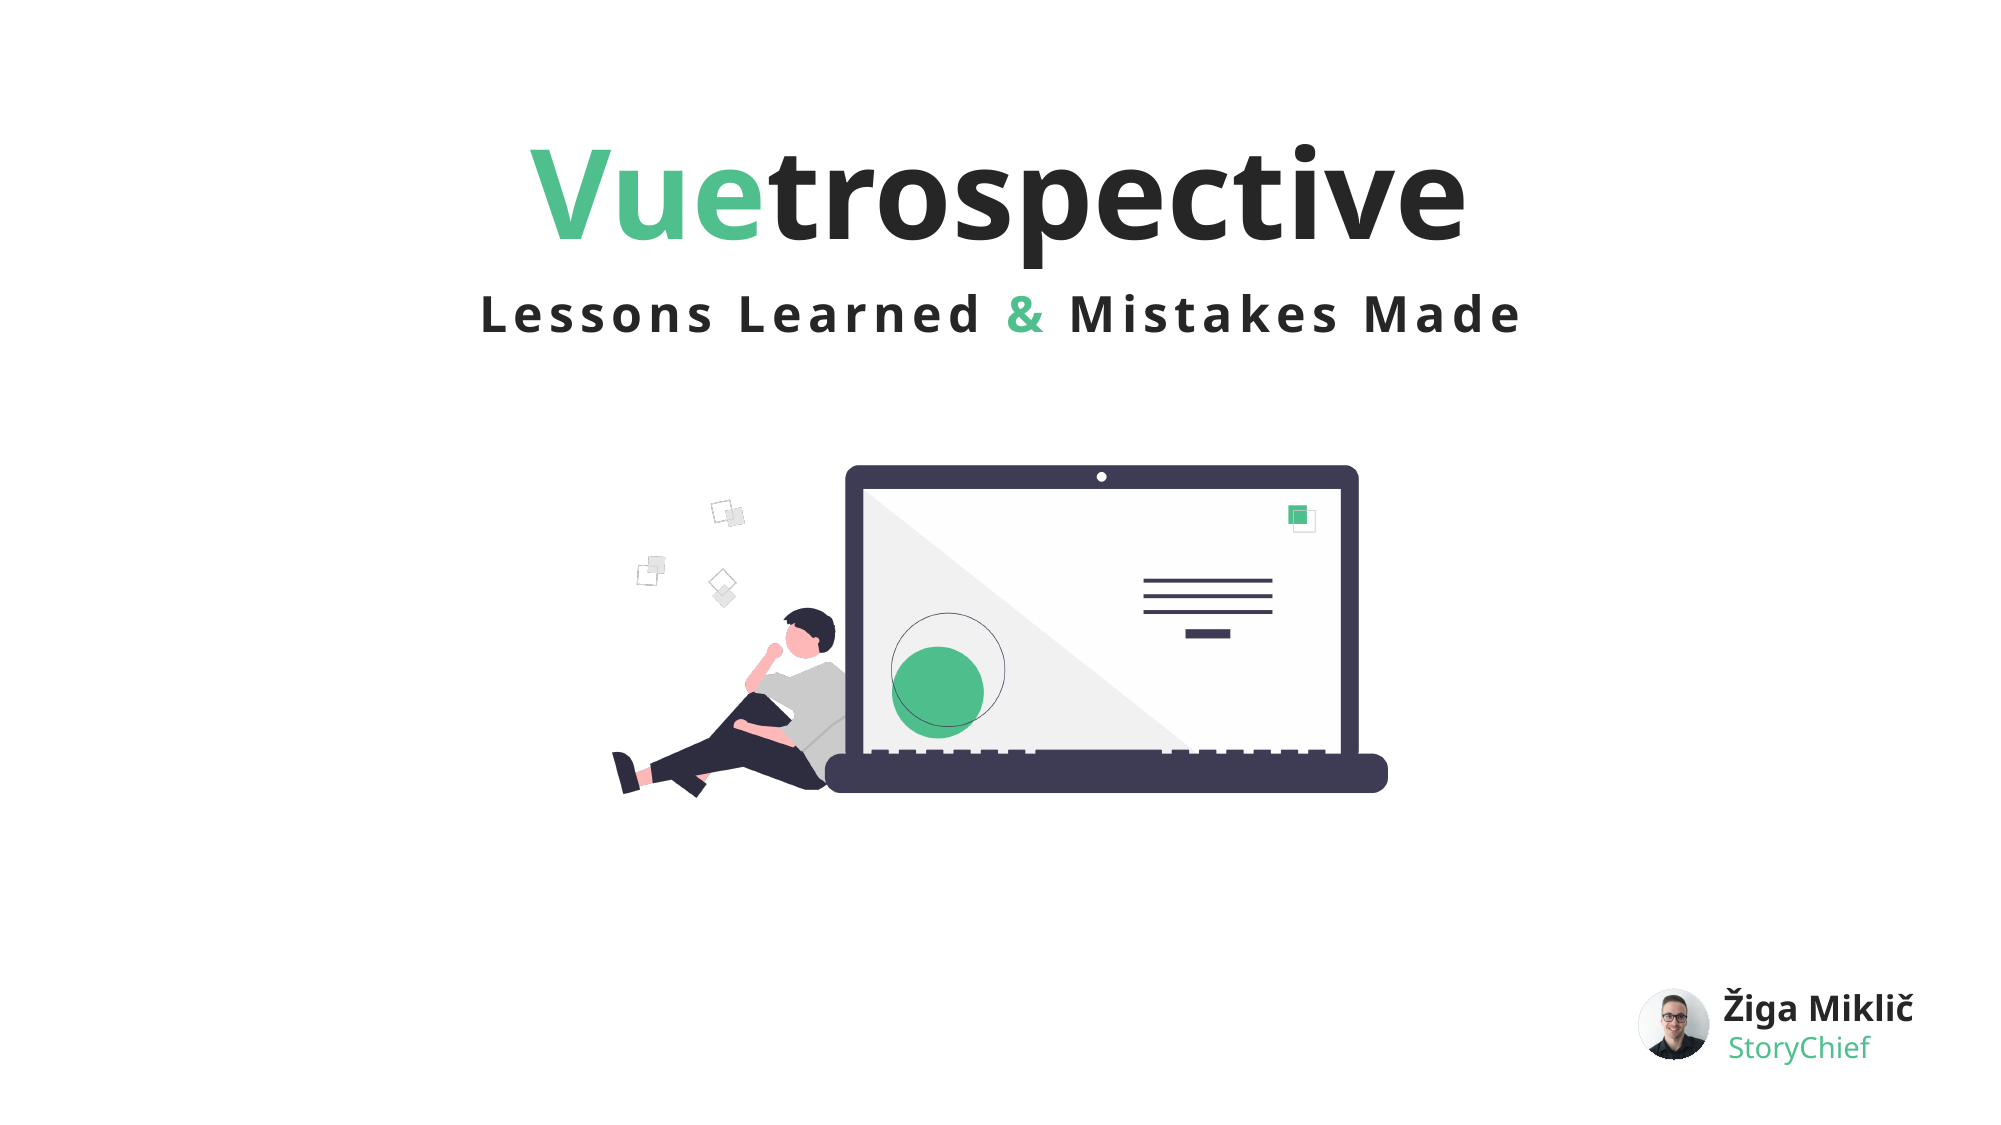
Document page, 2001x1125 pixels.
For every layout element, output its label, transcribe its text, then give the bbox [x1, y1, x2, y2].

subtitle Lessons Learned & Mistakes Made [249, 281, 1750, 353]
title Vuetrospective [249, 129, 1750, 274]
text_box Žiga Miklič [1708, 978, 1929, 1037]
text_box StoryChief [1713, 1021, 1885, 1072]
picture [612, 465, 1388, 799]
picture [1638, 988, 1710, 1061]
